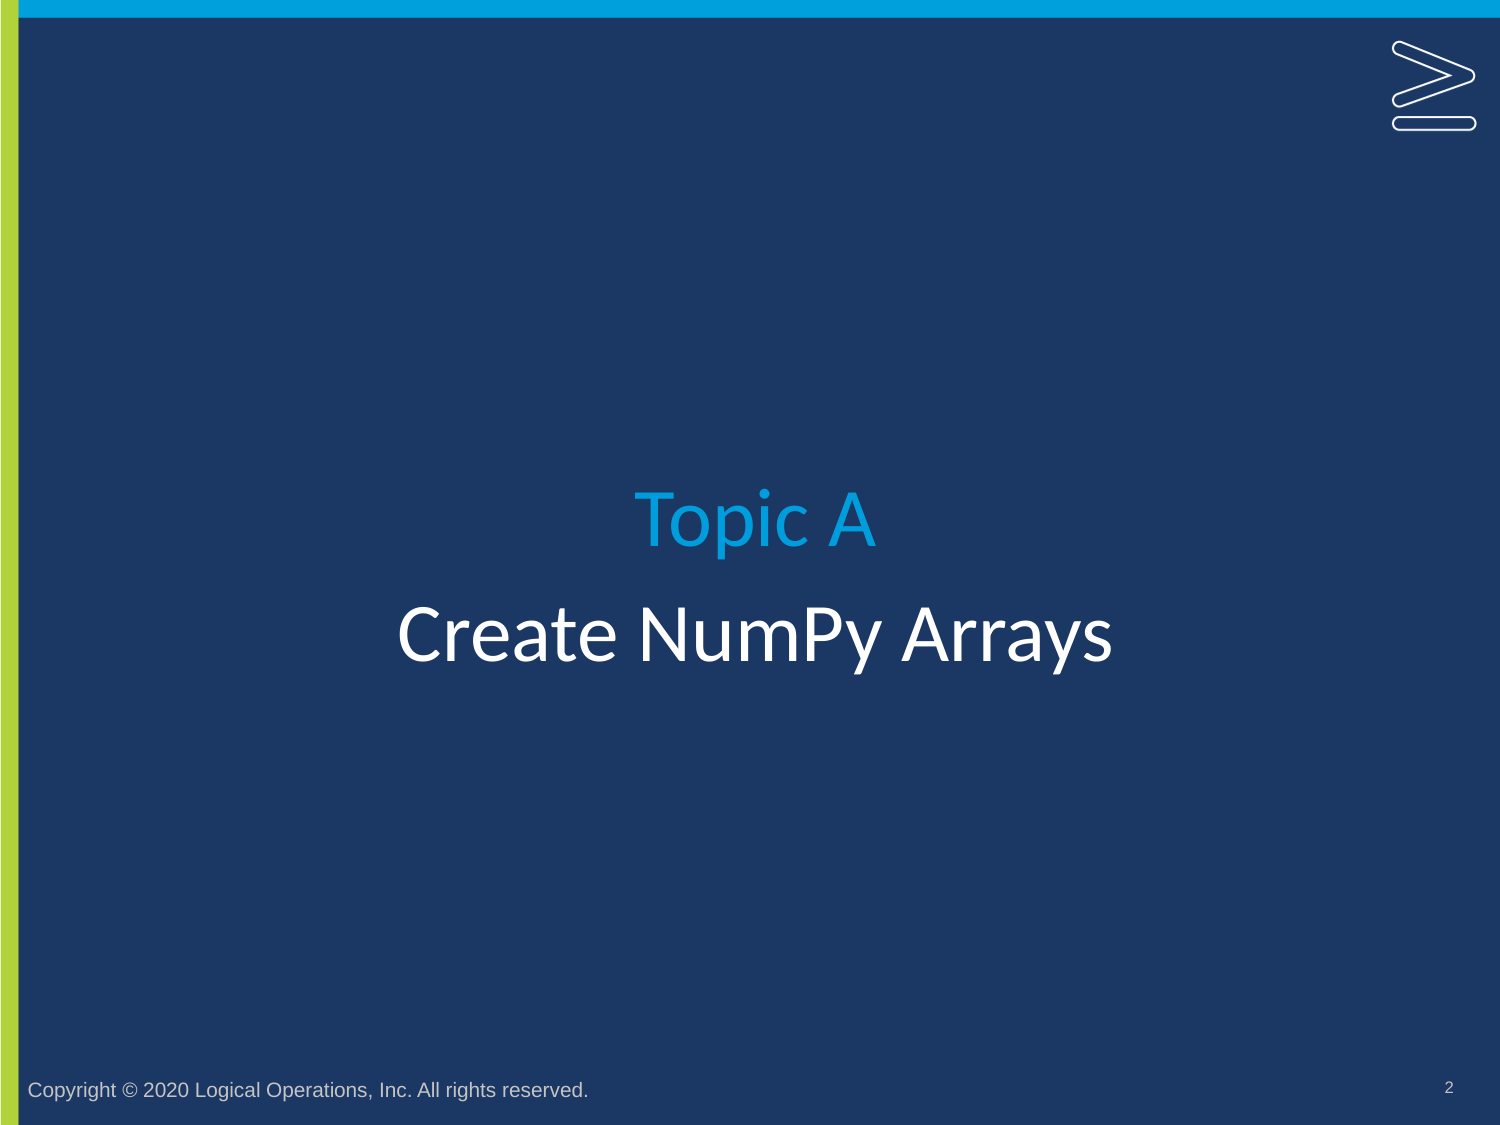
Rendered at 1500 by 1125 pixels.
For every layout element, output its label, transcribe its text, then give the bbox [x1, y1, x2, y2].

slide_number 2 [1118, 1057, 1469, 1118]
picture [0, 0, 1500, 1125]
title Create NumPy Arrays [118, 571, 1394, 795]
list Topic A [118, 324, 1394, 571]
